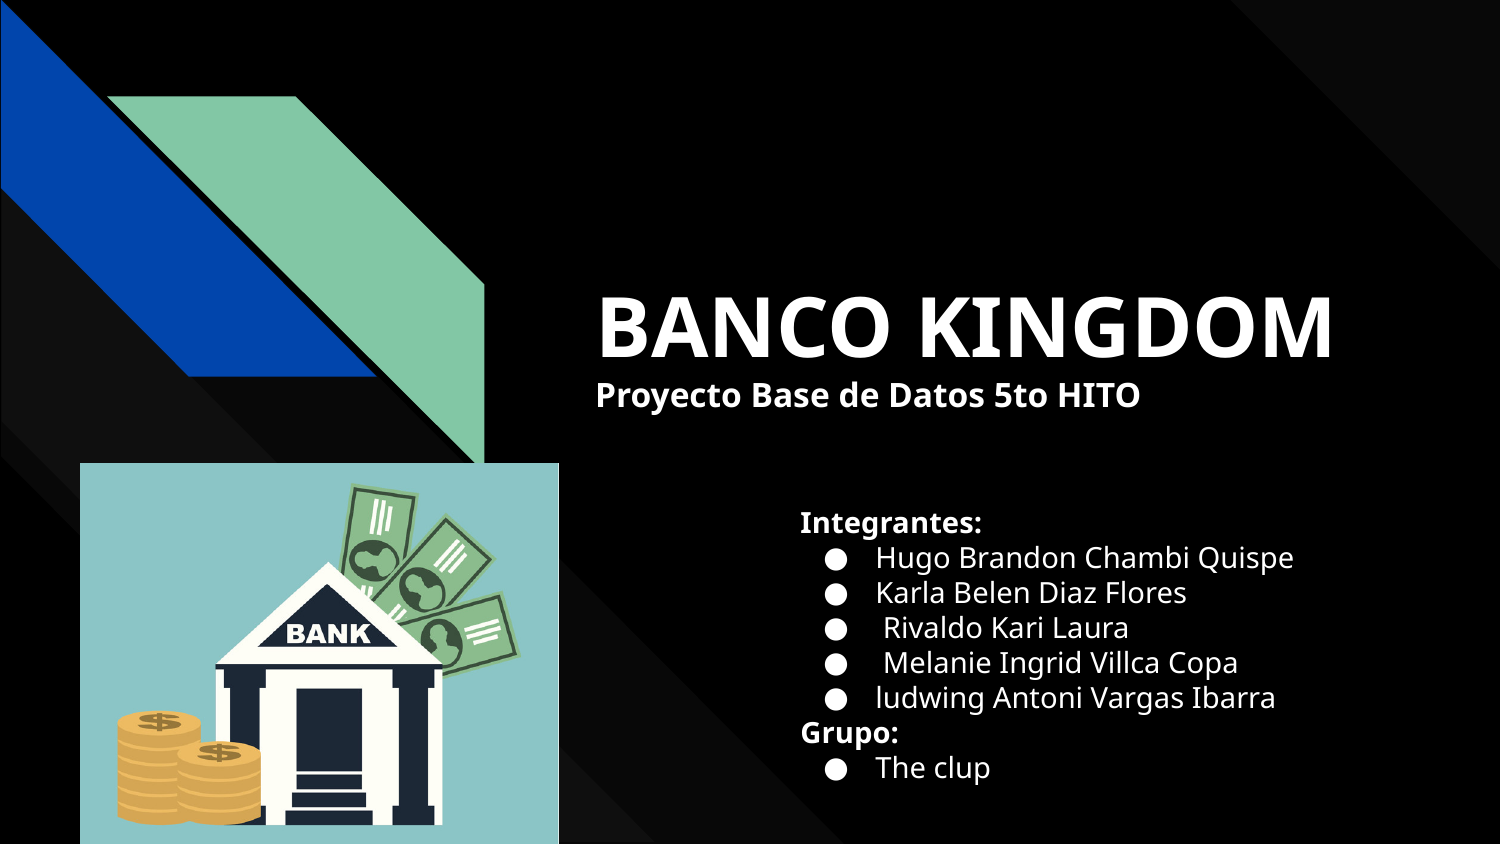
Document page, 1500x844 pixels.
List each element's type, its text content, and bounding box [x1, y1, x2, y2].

title BANCO KINGDOM Proyecto Base de Datos 5to HITO [580, 258, 1404, 518]
subtitle Integrantes: Hugo Brandon Chambi Quispe Karla Belen Diaz Flores Rivaldo Kari Laura Melanie Ingrid Villca Copa ludwing Antoni Vargas Ibarra Grupo: The clup [785, 489, 1355, 573]
picture [80, 463, 559, 844]
